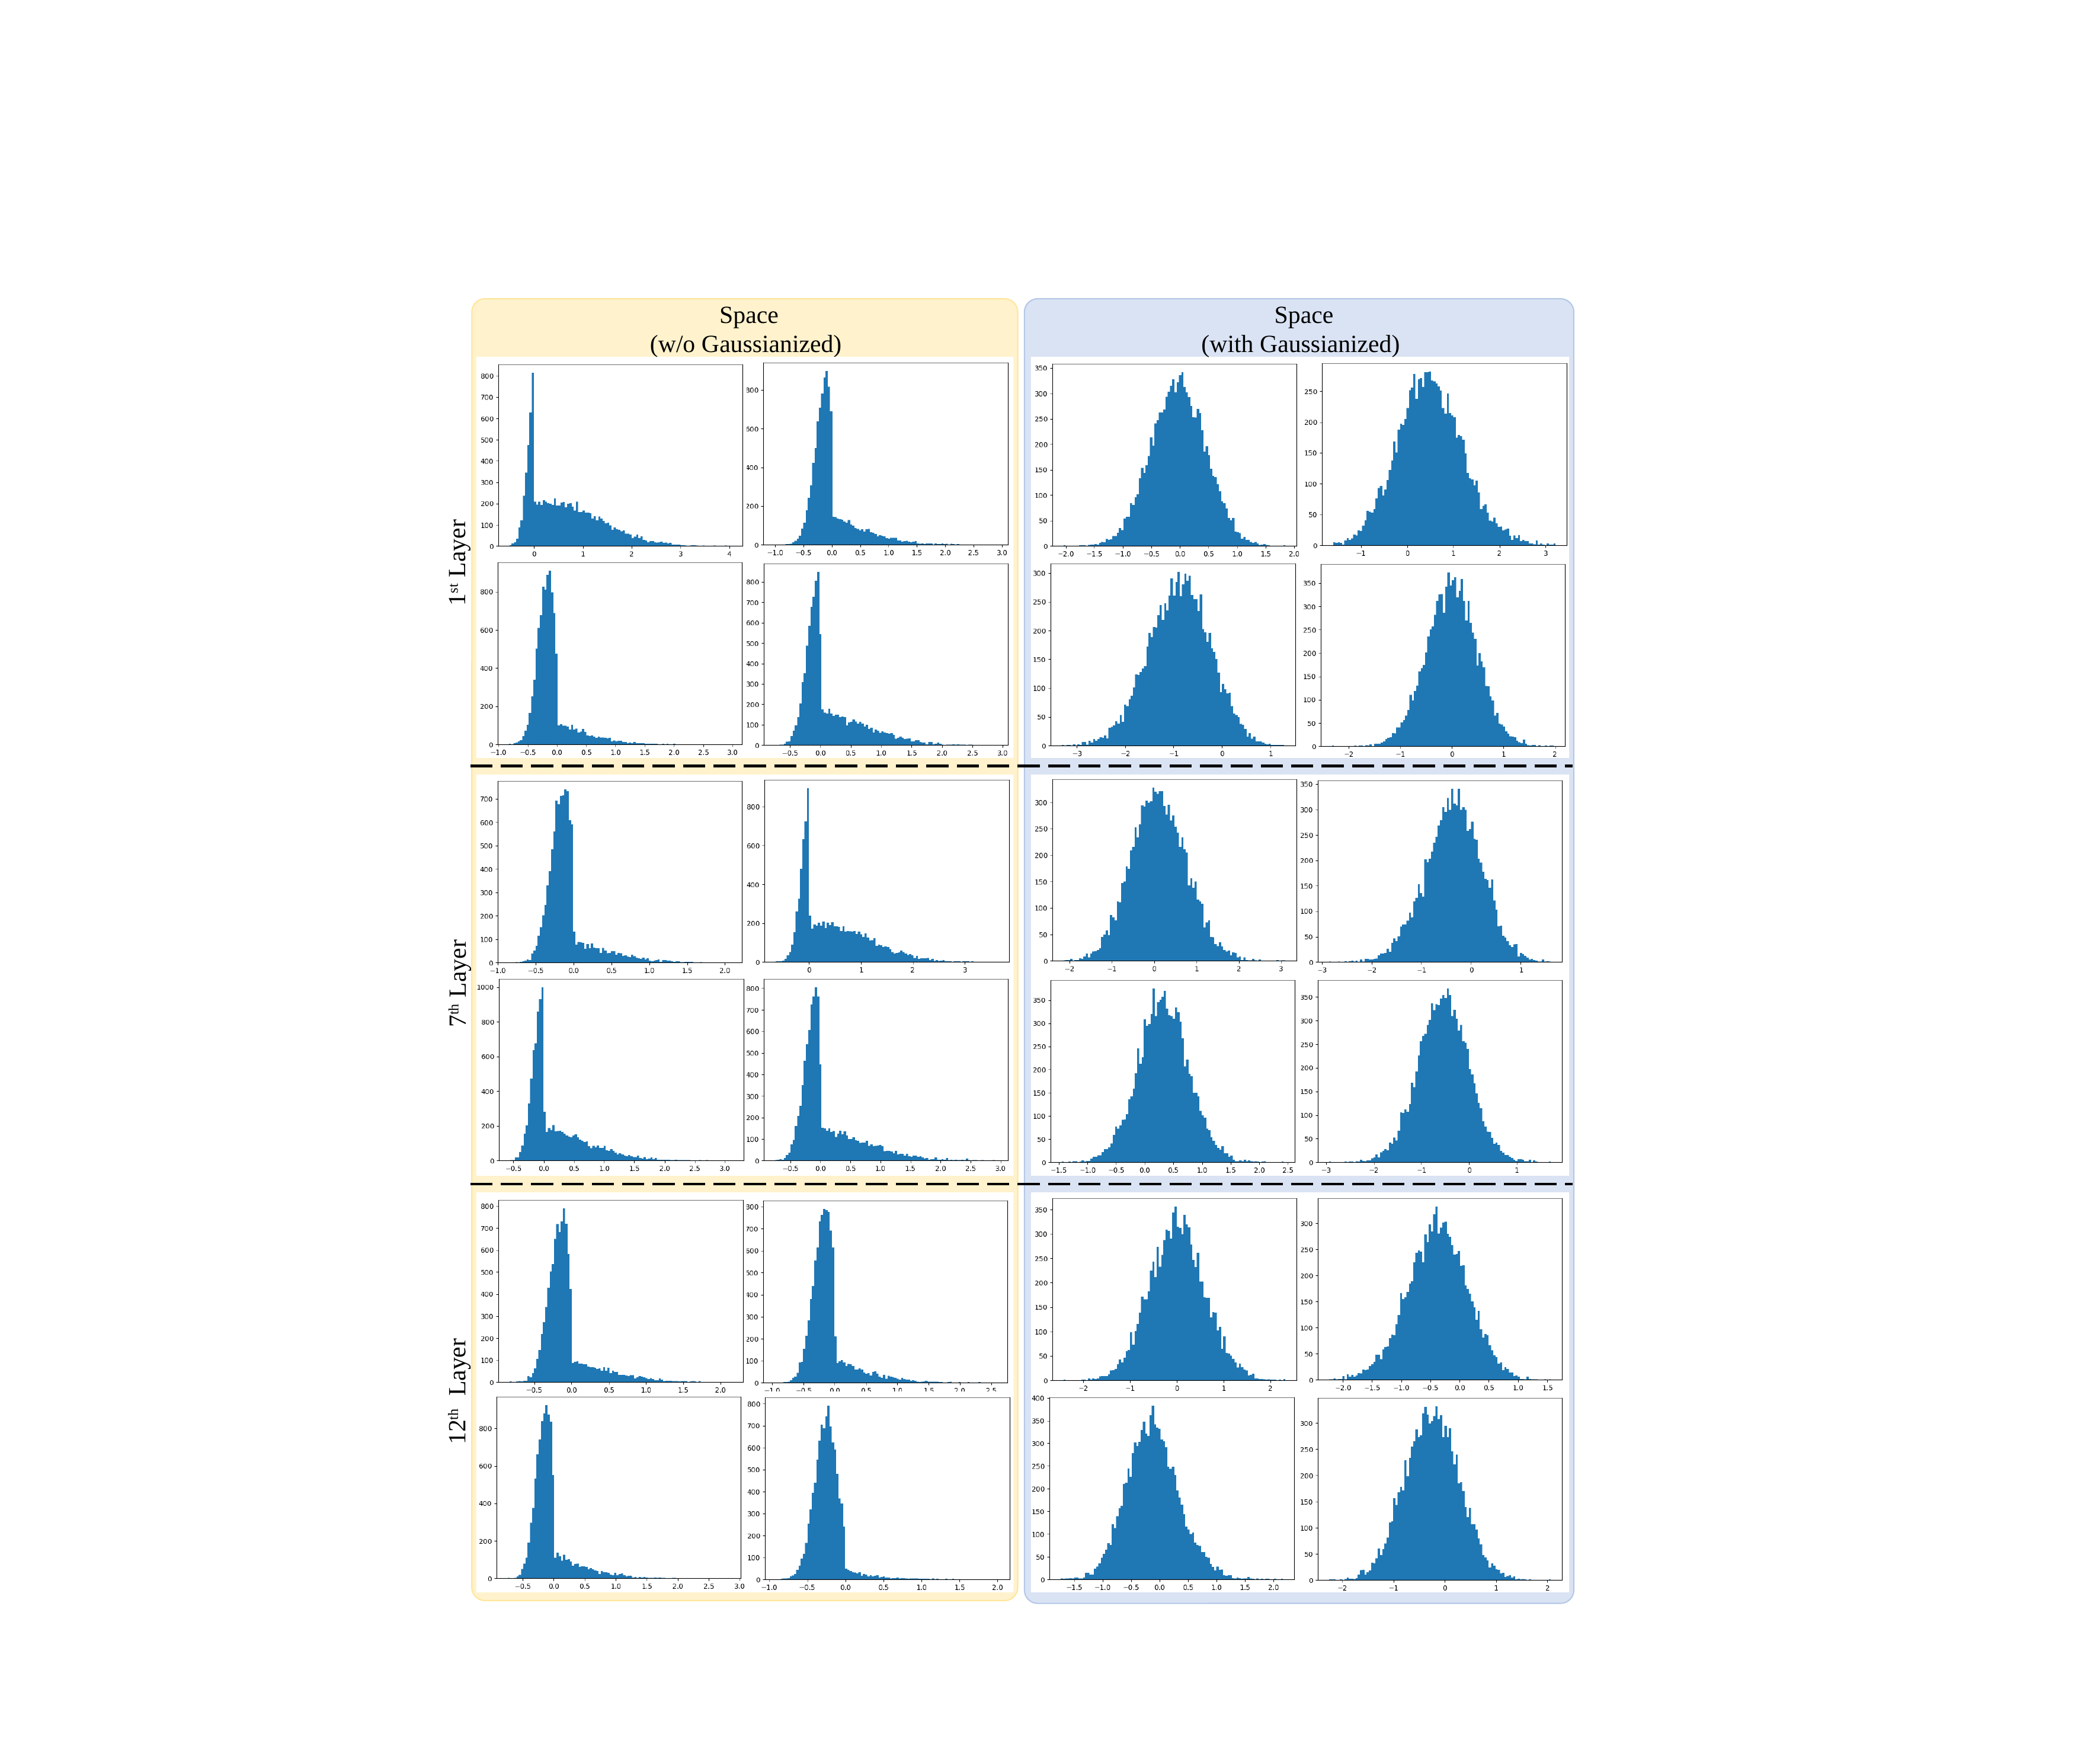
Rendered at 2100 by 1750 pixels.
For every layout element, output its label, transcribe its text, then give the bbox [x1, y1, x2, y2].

text_box 12th Layer [436, 1291, 475, 1492]
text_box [476, 775, 1014, 1176]
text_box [476, 357, 1014, 758]
text_box [471, 766, 1019, 1184]
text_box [1030, 775, 1570, 1176]
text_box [1030, 1192, 1570, 1592]
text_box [476, 1192, 1014, 1592]
text_box [471, 1185, 1019, 1601]
text_box [1023, 298, 1575, 1604]
text_box 7th Layer [437, 886, 475, 1082]
text_box 1st Layer [436, 462, 475, 663]
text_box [1030, 357, 1570, 758]
text_box [471, 298, 1019, 766]
